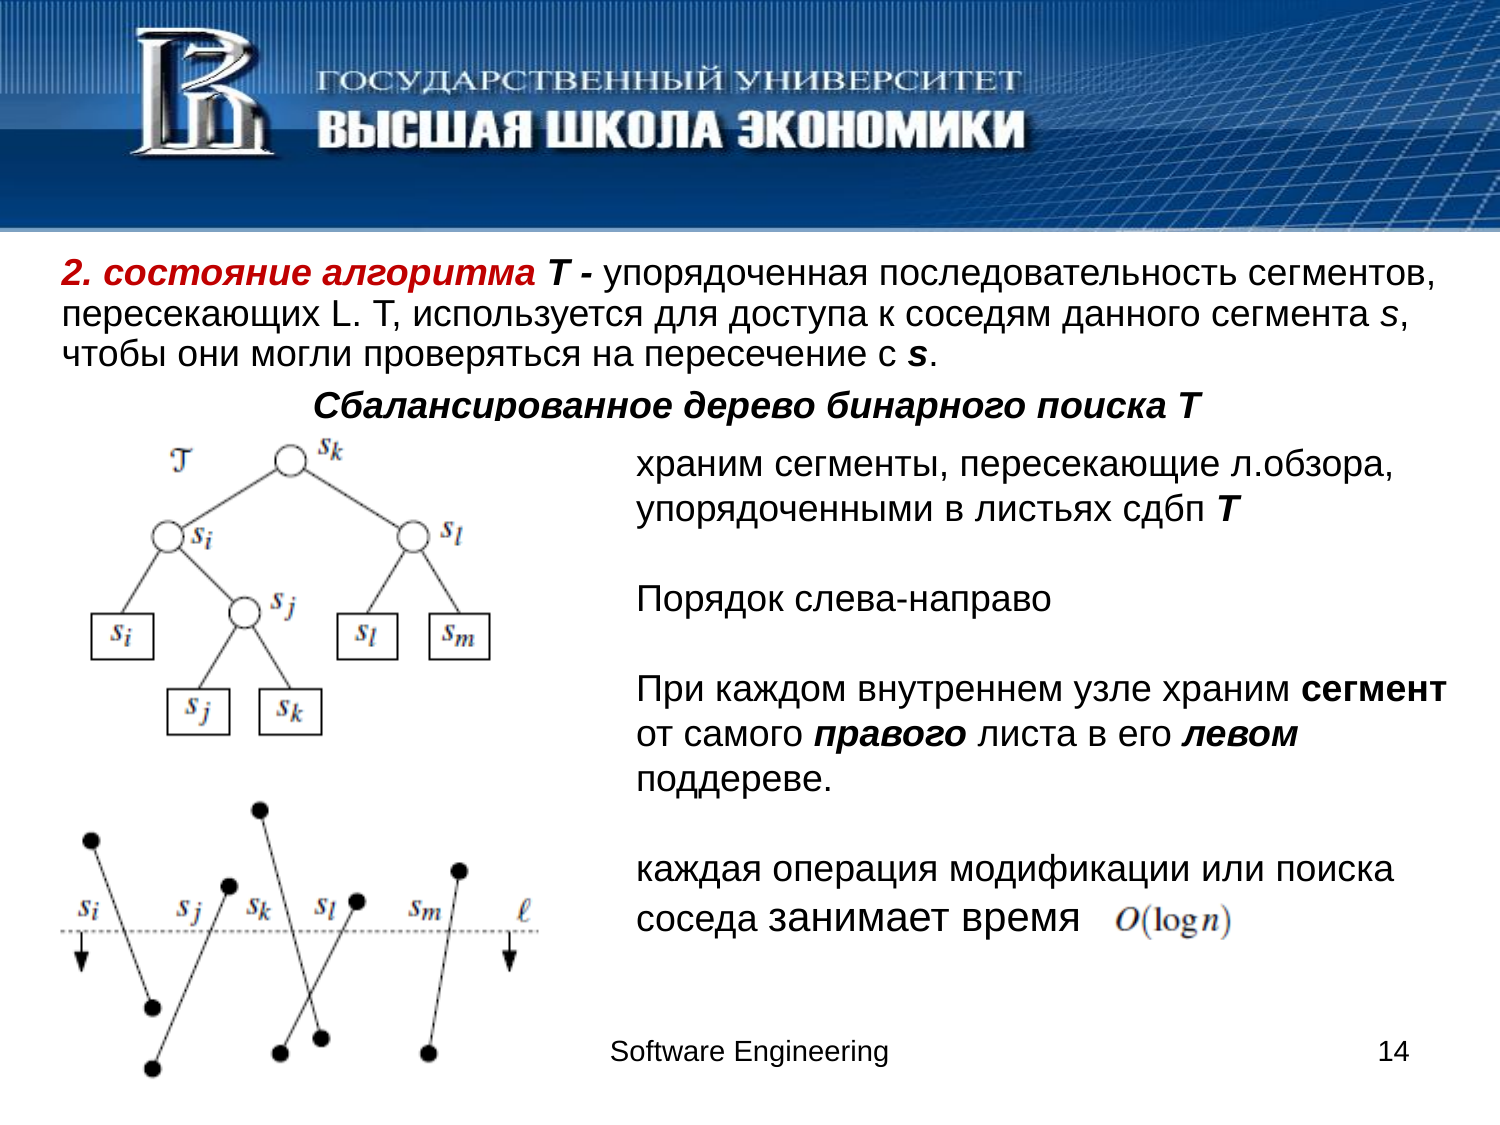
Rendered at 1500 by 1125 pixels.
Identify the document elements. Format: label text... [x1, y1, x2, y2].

picture [1112, 902, 1232, 940]
picture [34, 421, 556, 1097]
slide_number 14 [1074, 1024, 1426, 1103]
picture [0, 0, 1500, 232]
text_box 2. состояние алгоритма Т - упорядоченная последовательность сегментов, пересекающих L. Т, используется для доступа к соседям данного сегмента s, чтобы они могли проверяться на пересечение с s. [46, 246, 1454, 383]
title Сбалансированное дерево бинарного поиска Т [81, 383, 1433, 432]
list храним сегменты, пересекающие л.обзора, упорядоченными в листьях сдбп Т Порядок слева-направо При каждом внутреннем узле храним сегмент от самого правого листа в его левом поддереве. каждая операция модификации или поиска соседа занимает время [620, 431, 1471, 950]
footer Software Engineering [557, 1024, 988, 1103]
